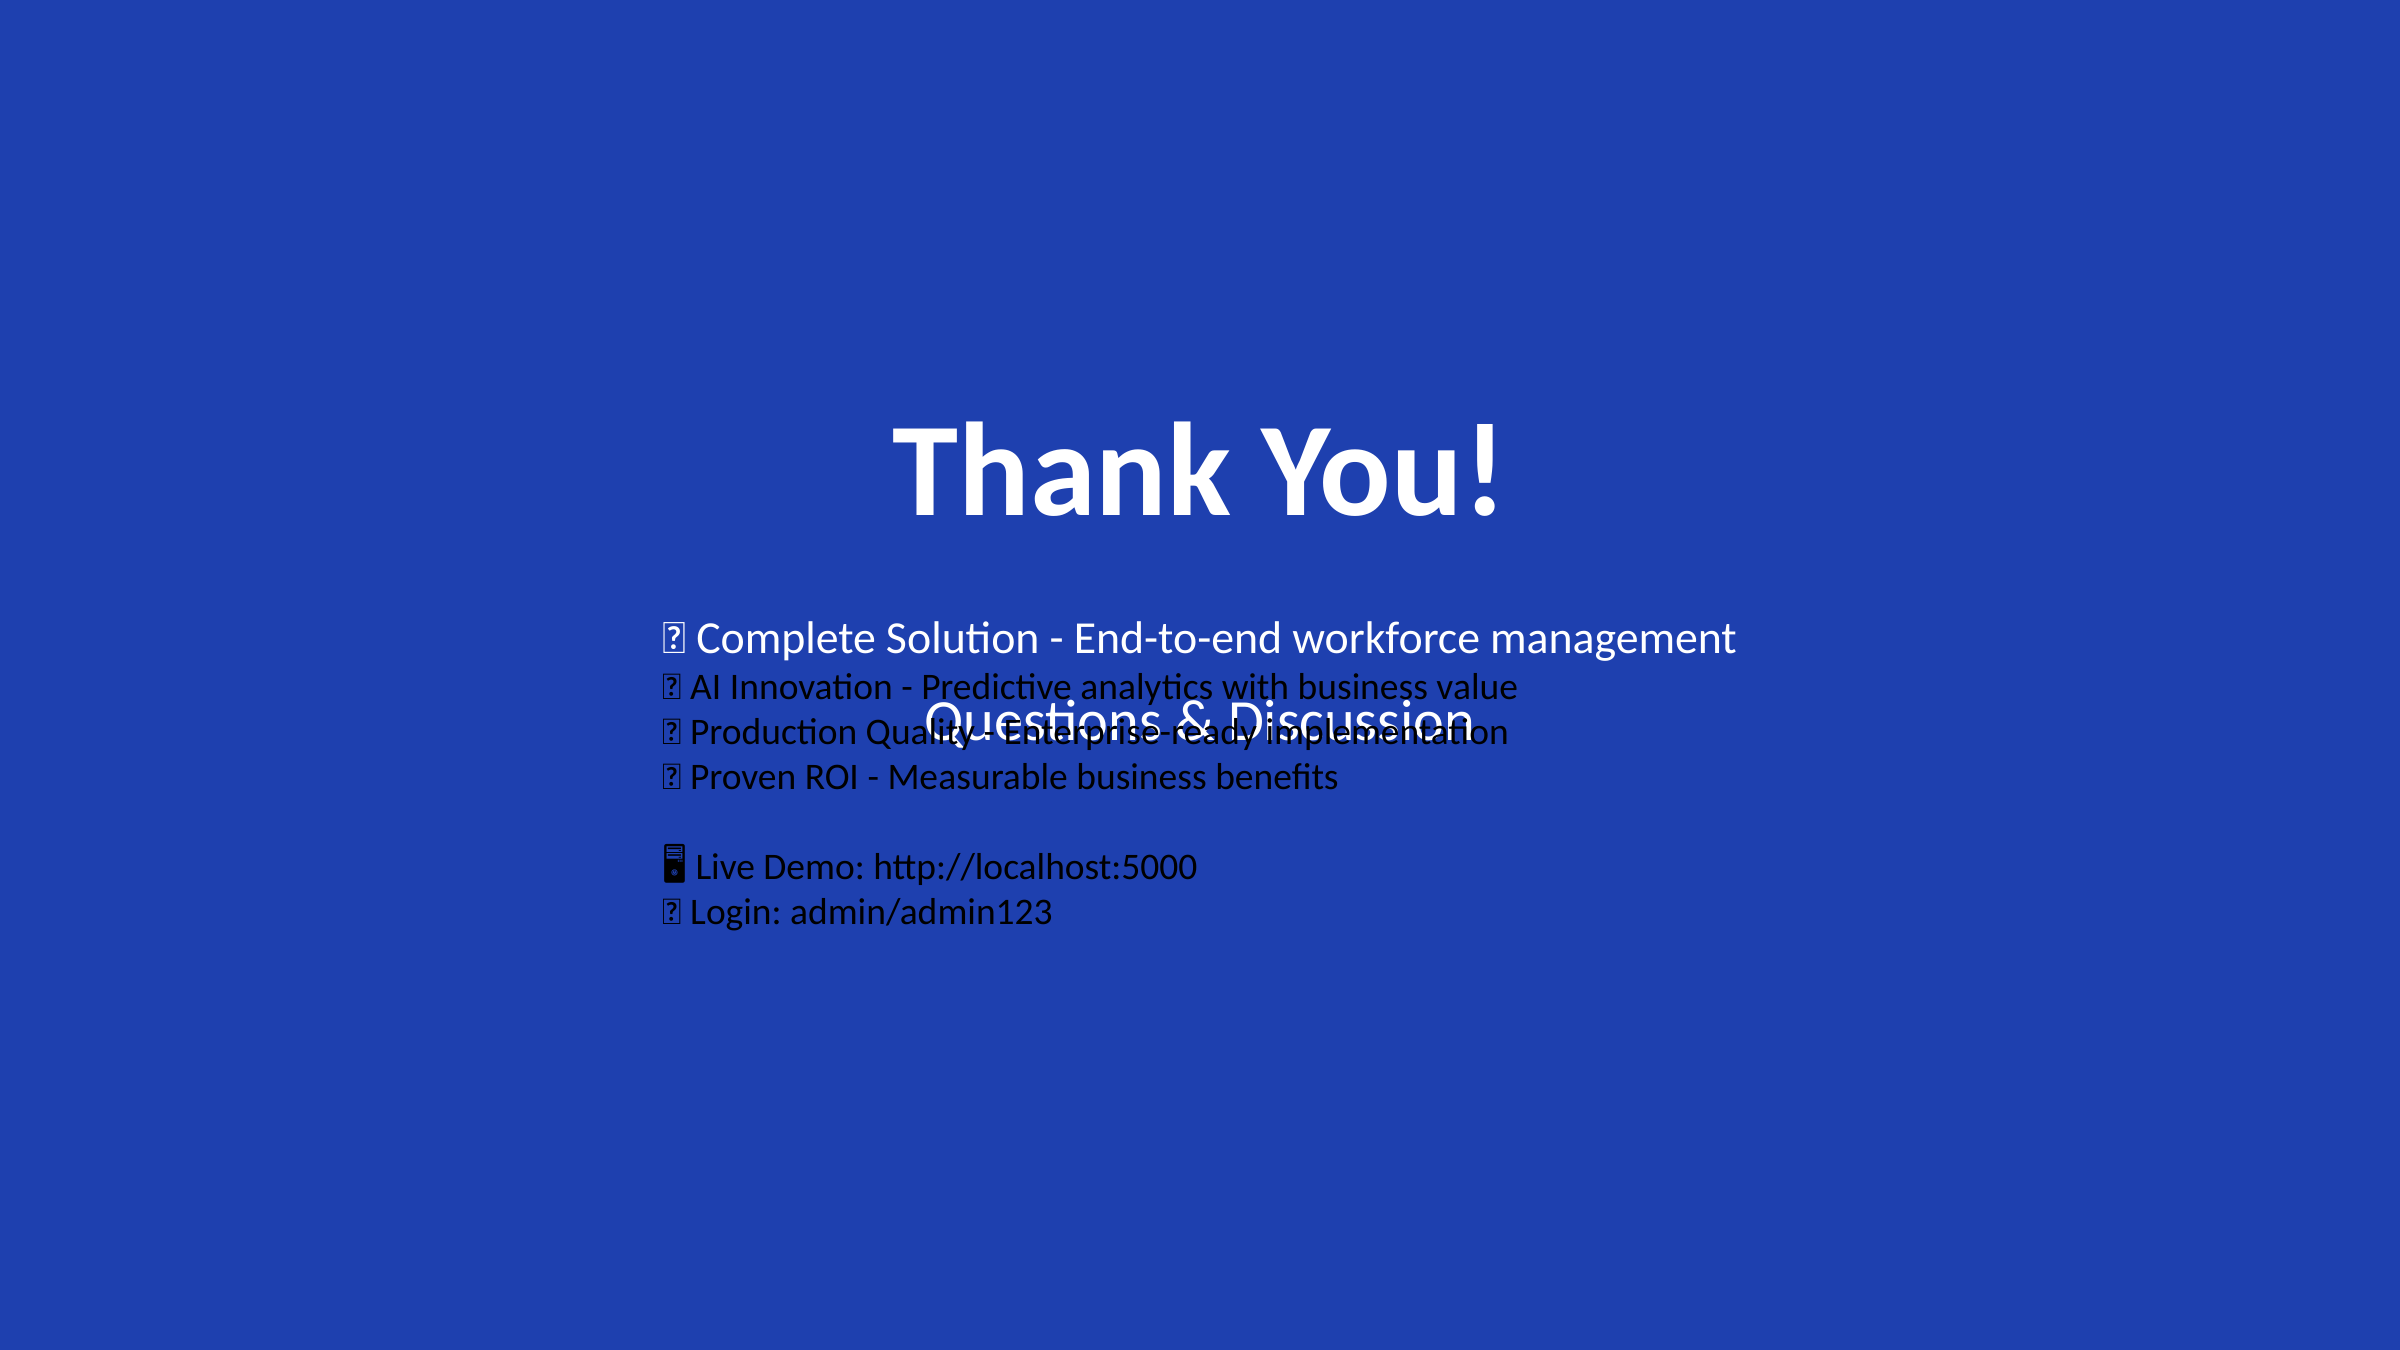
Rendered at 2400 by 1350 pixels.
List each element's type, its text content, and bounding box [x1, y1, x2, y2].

text_box 🎯 Complete Solution - End-to-end workforce management 🎯 AI Innovation - Predictive analytics with business value 🎯 Production Quality - Enterprise-ready implementation 🎯 Proven ROI - Measurable business benefits 🖥️ Live Demo: http://localhost:5000 👤 Login: admin/admin123 [647, 600, 1753, 940]
text_box [0, 0, 2400, 1350]
text_box Thank You! [878, 374, 1522, 550]
